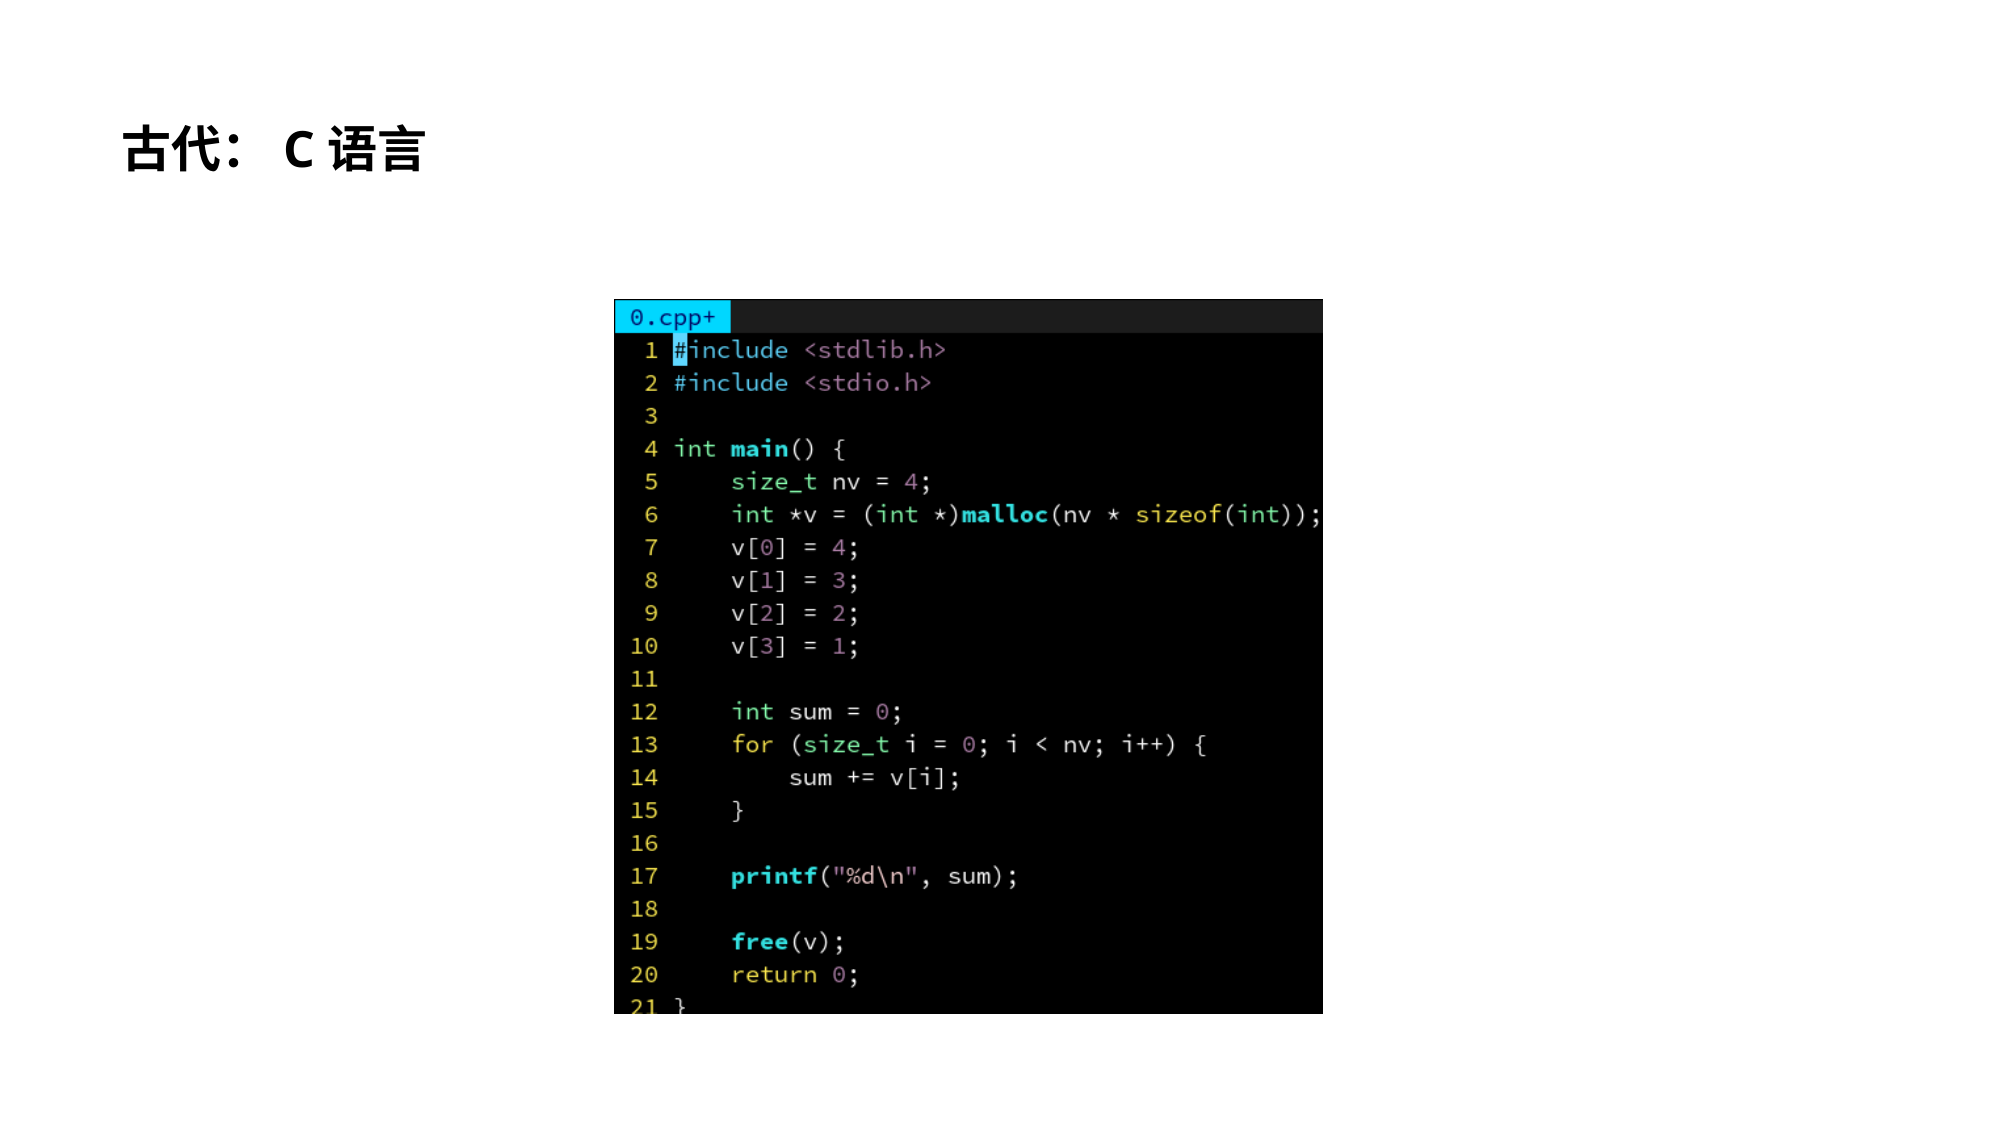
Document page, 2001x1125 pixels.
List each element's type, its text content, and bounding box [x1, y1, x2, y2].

title 古代：C语言 [106, 42, 1832, 260]
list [614, 299, 1323, 1014]
